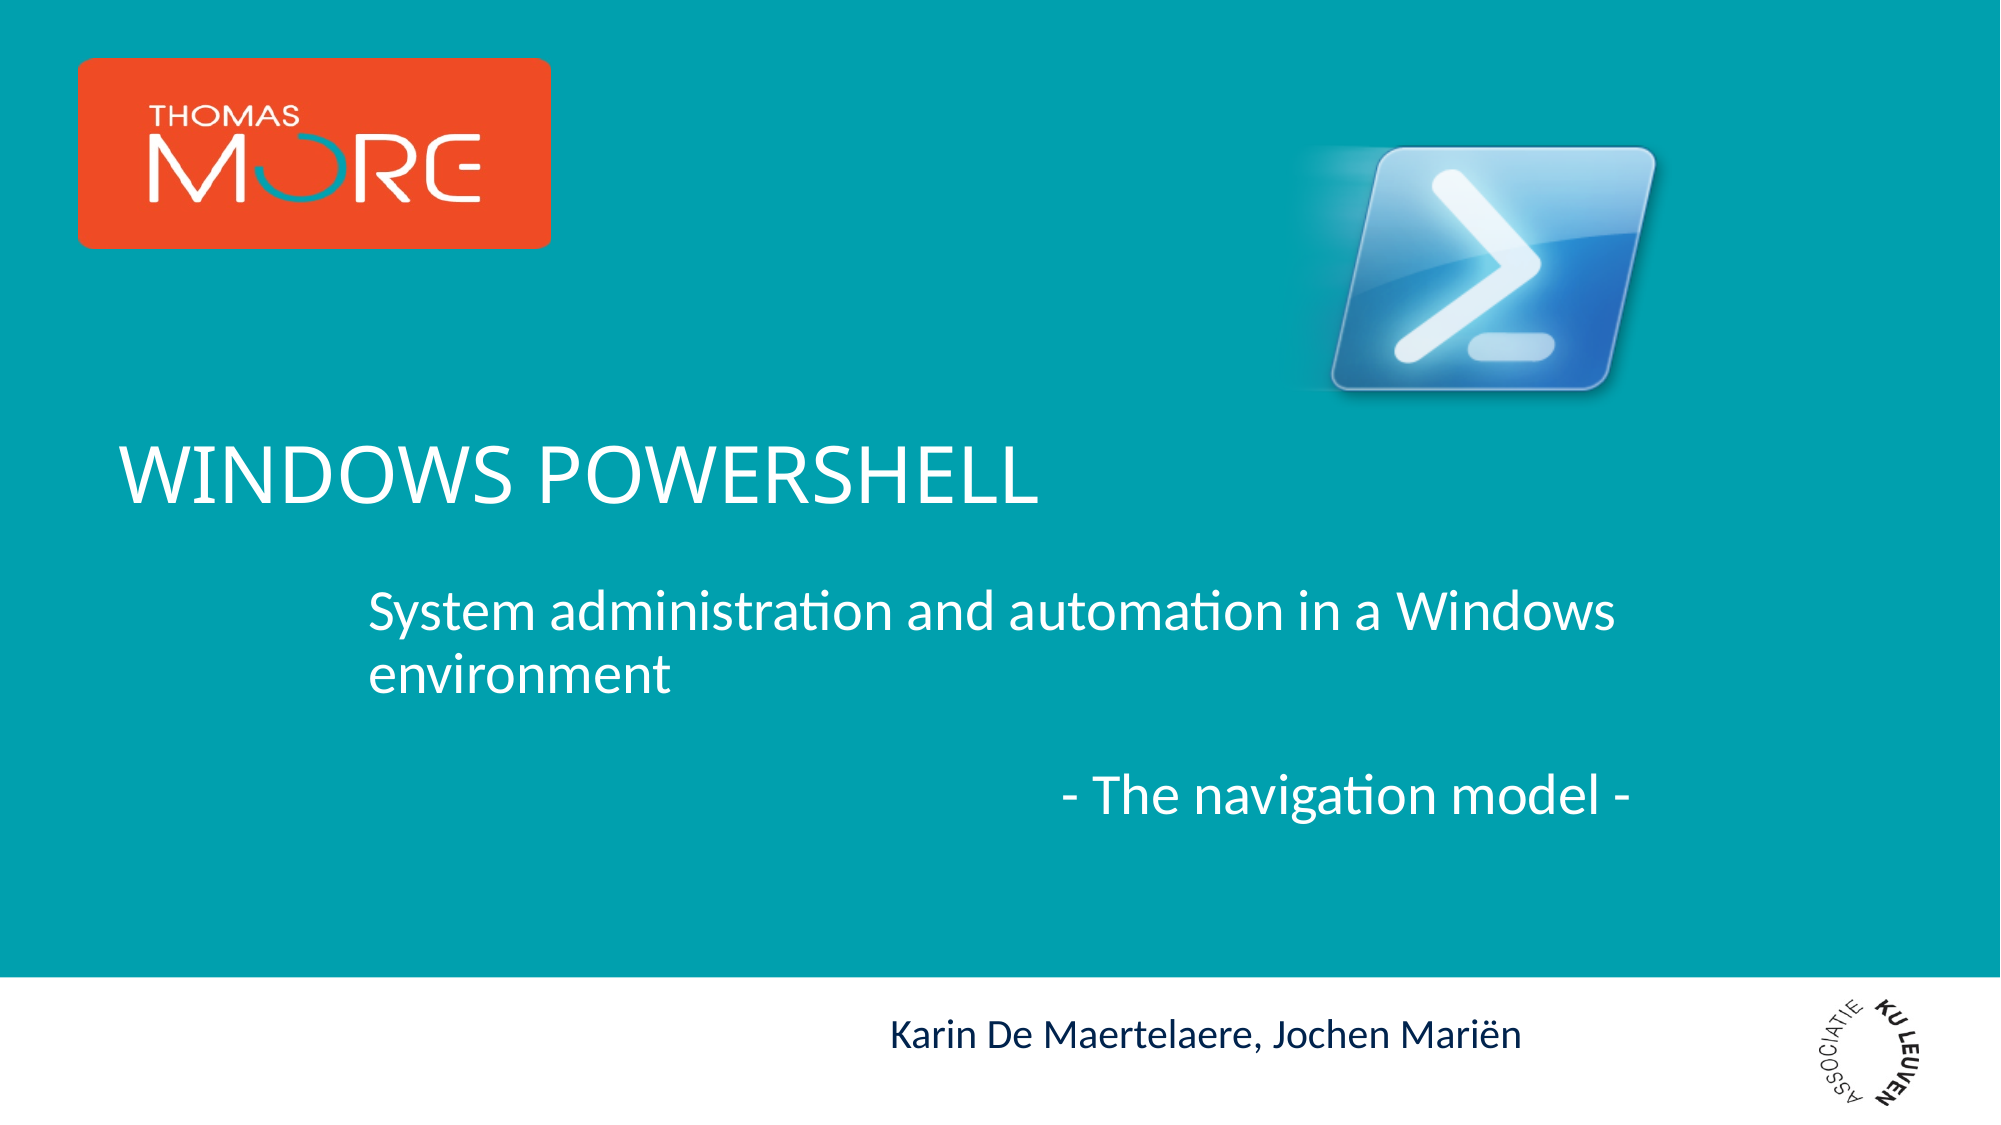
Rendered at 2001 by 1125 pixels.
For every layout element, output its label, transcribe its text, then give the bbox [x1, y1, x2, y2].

title Windows PowerShell [0, 255, 2000, 551]
text_box - The navigation model - [249, 734, 1750, 918]
picture [1819, 999, 1919, 1106]
subtitle System administration and automation in a Windows environment [249, 551, 1750, 734]
picture [78, 58, 551, 249]
picture [1271, 71, 1672, 472]
text_box Karin De Maertelaere, Jochen Mariën [822, 999, 1538, 1065]
